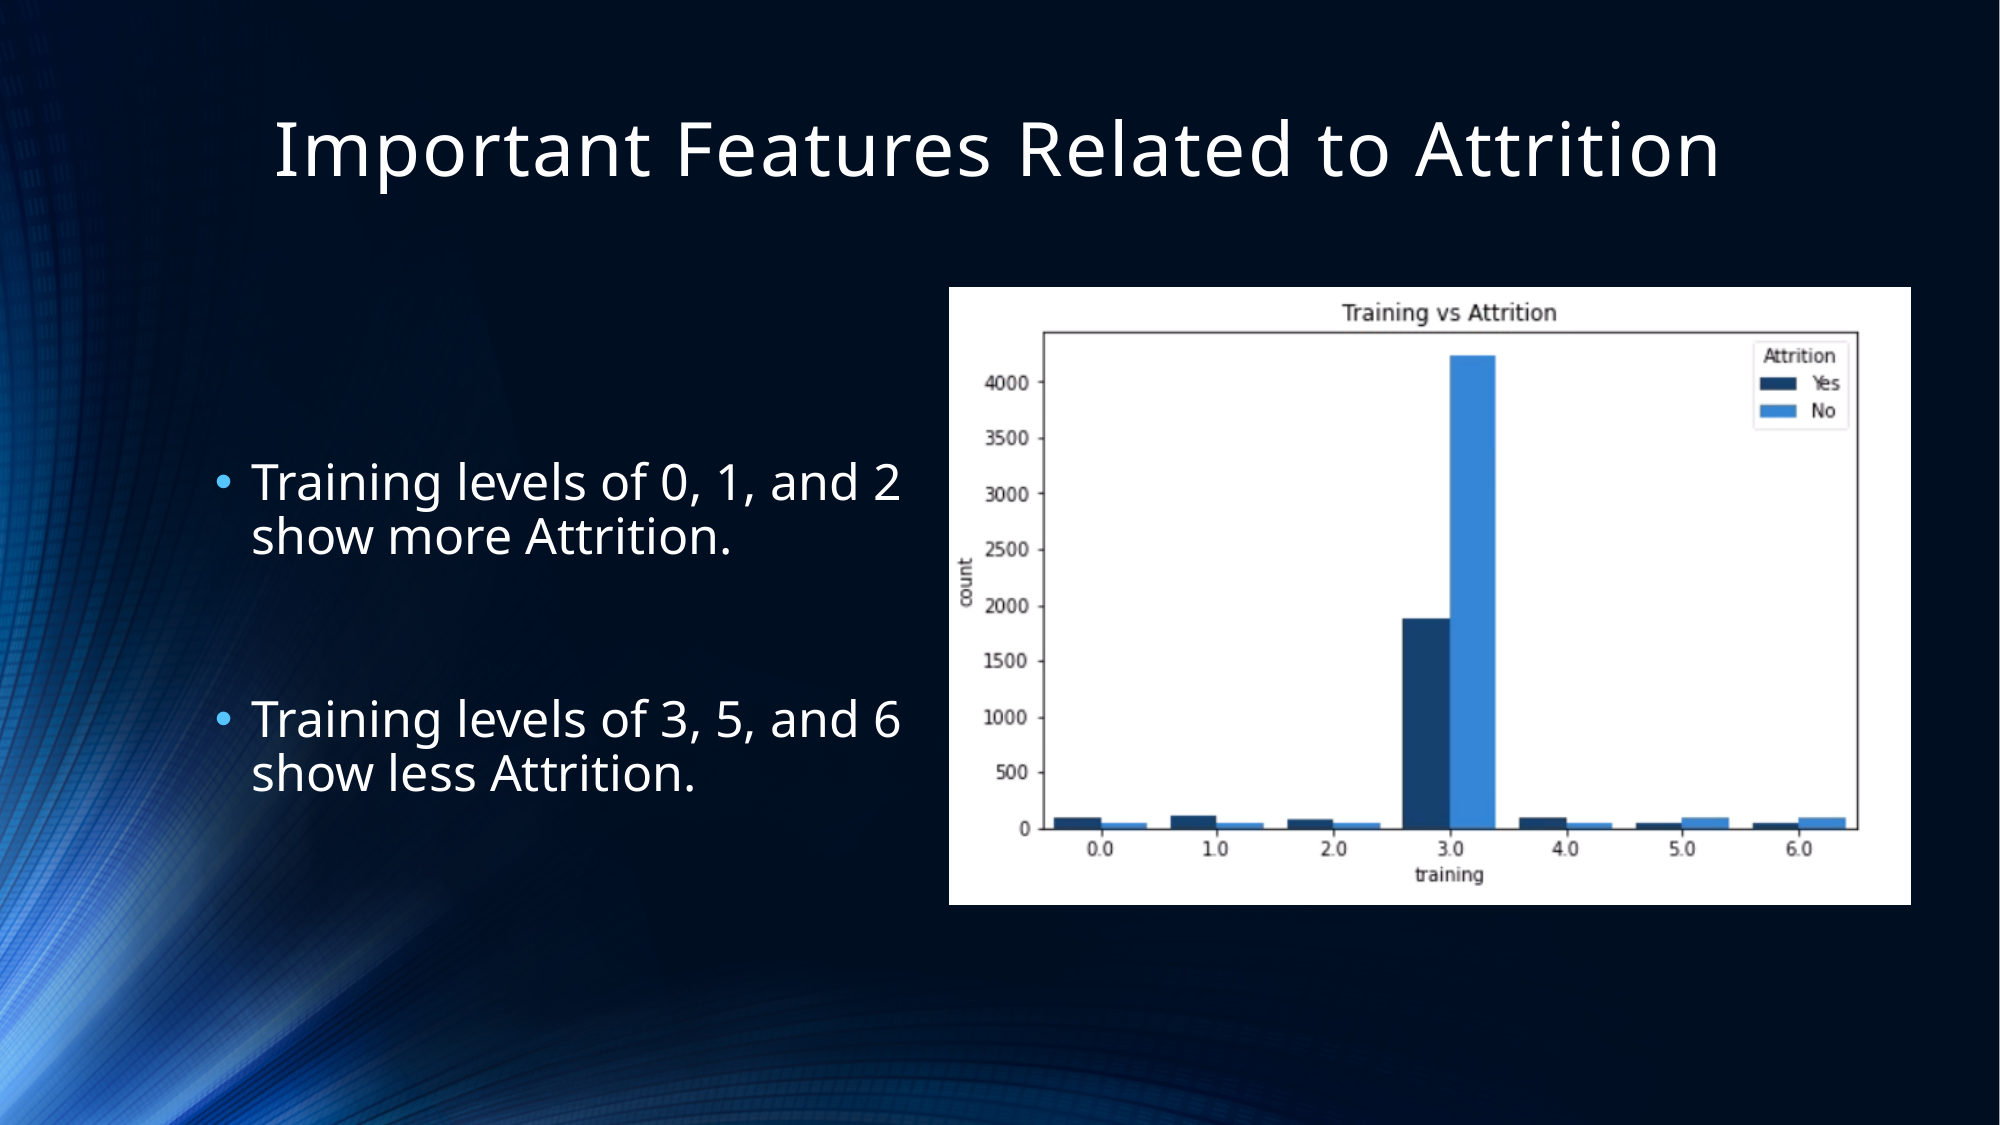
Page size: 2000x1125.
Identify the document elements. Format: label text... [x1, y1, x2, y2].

picture [0, 0, 2000, 1125]
title Important Features Related to Attrition [249, 0, 1750, 200]
list Training levels of 0, 1, and 2 show more Attrition. Training levels of 3, 5, and 6 show less Attrition. [199, 450, 925, 1125]
